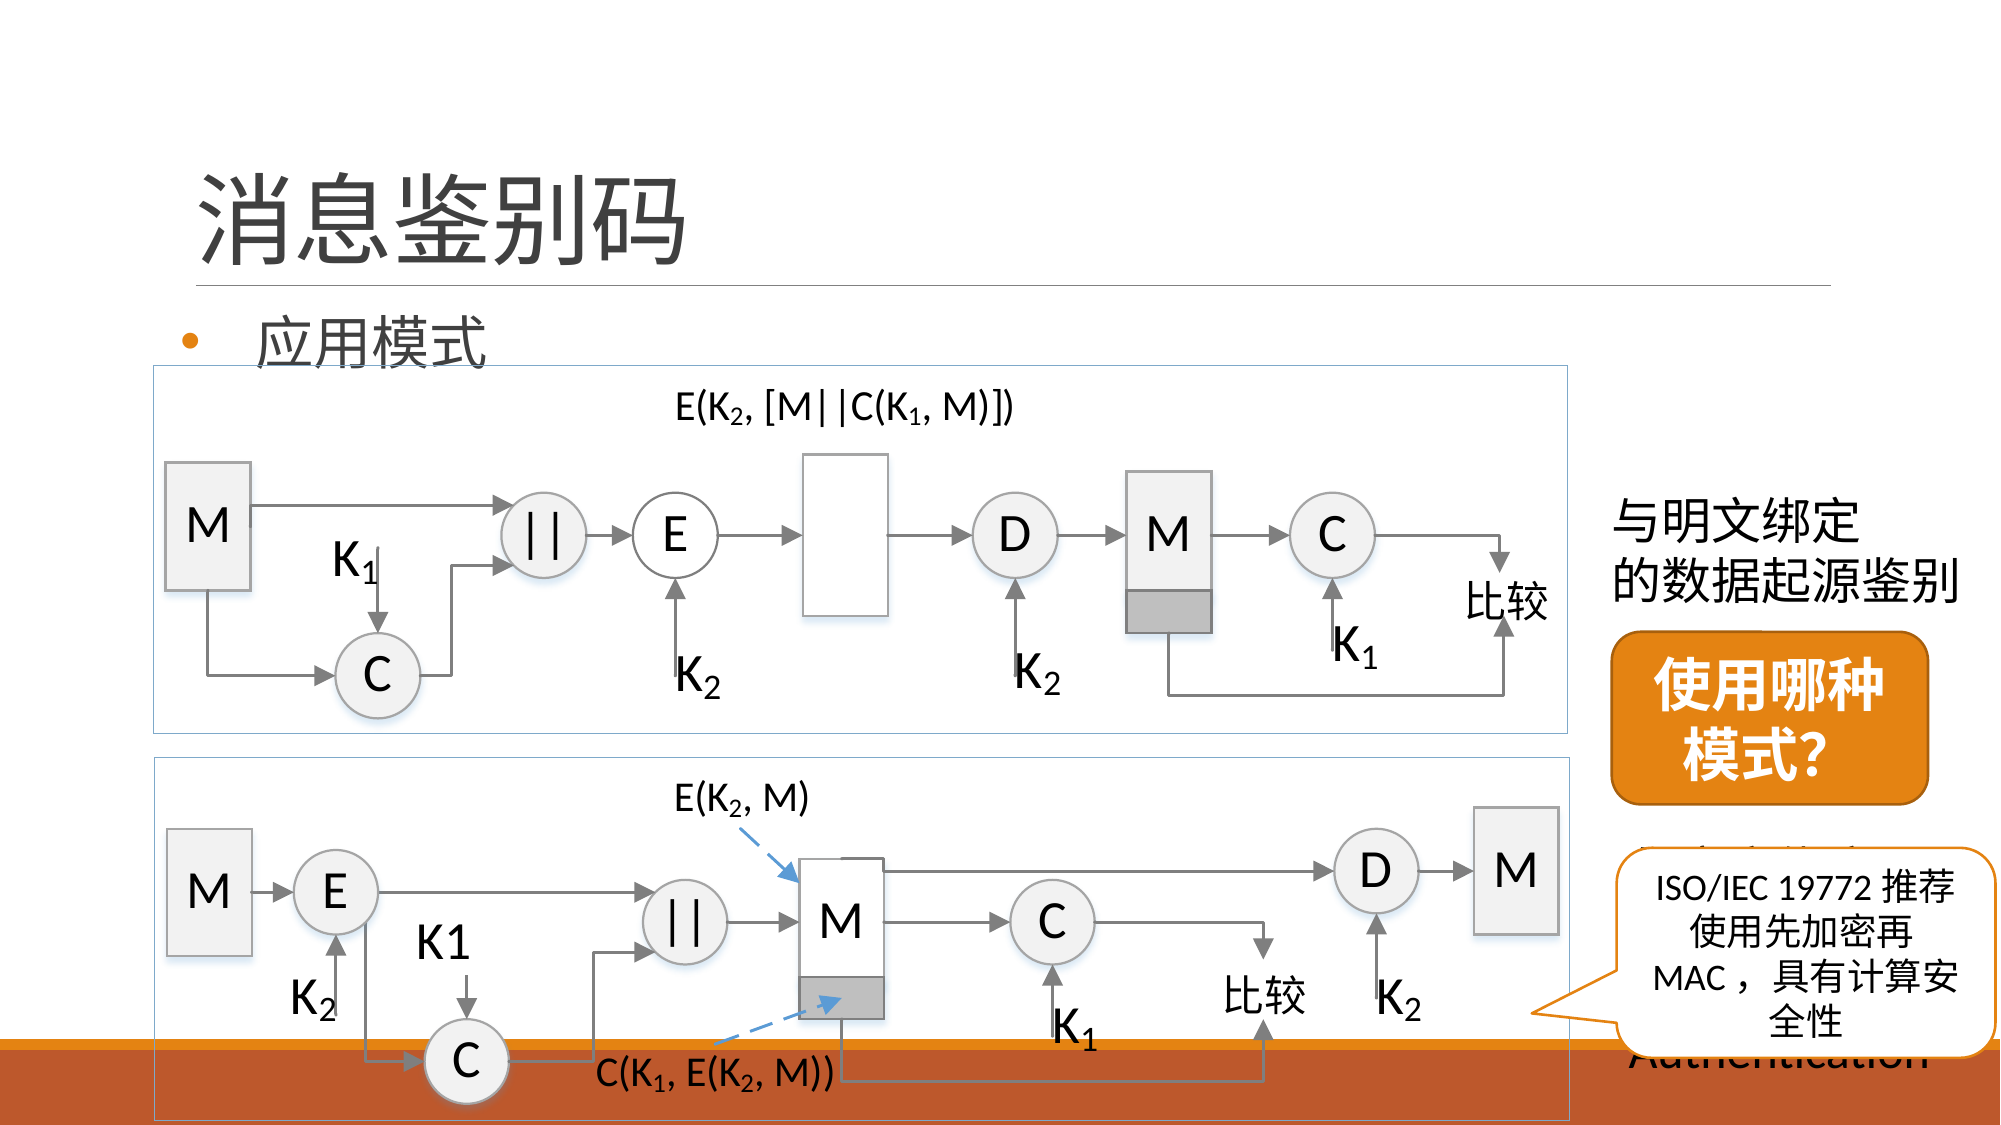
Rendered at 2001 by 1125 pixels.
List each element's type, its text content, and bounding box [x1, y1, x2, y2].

text_box 与密文绑定 的数据起源鉴别 Data source Authentication [1613, 831, 1994, 970]
picture [154, 757, 1570, 1121]
picture [152, 365, 1568, 735]
text_box 与密文绑定 的数据起源鉴别 Data source Authentication [1613, 1024, 1994, 1087]
list 应用模式 [180, 291, 1830, 952]
text_box 与明文绑定 的数据起源鉴别 [1596, 481, 1976, 617]
text_box ISO/IEC 19772推荐使用先加密再MAC，具有计算安全性 [1577, 846, 1997, 1060]
title 消息鉴别码 [180, 47, 1830, 285]
text_box 使用哪种模式？ [1610, 630, 1930, 806]
